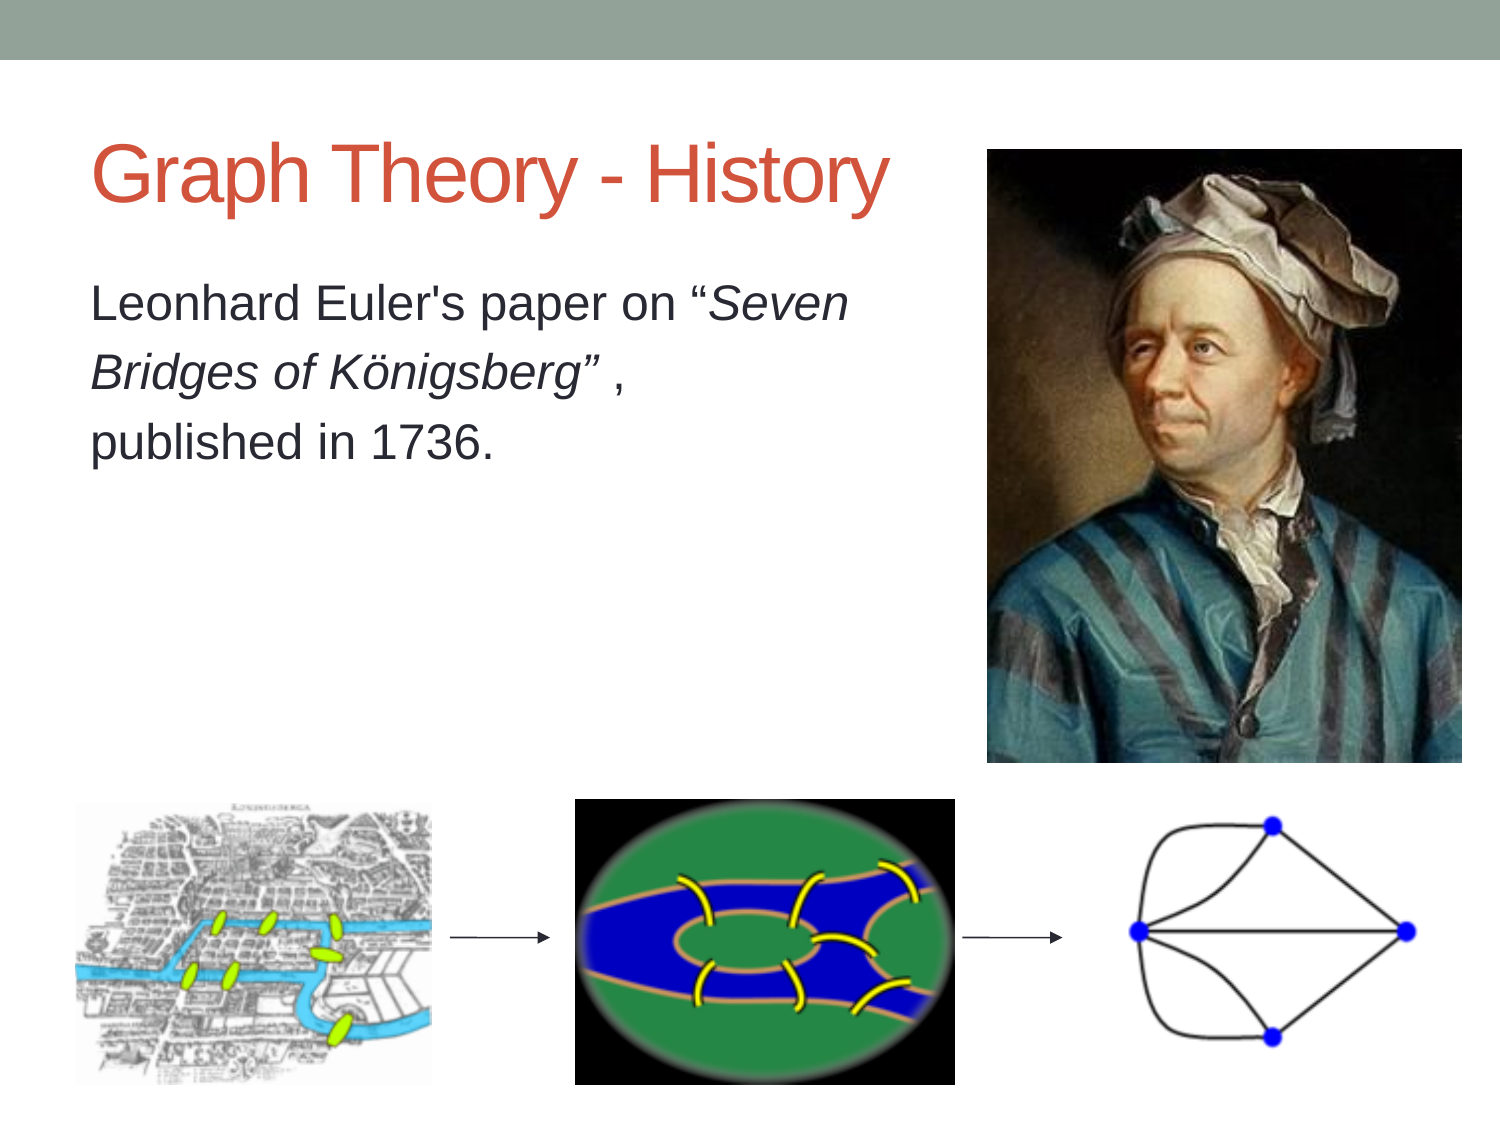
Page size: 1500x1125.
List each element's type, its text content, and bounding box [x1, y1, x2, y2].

picture [987, 149, 1462, 763]
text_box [74, 799, 1451, 1085]
title Graph Theory - History [75, 87, 1425, 250]
list Leonhard Euler's paper on “Seven Bridges of Königsberg” , published in 1736. [74, 262, 893, 738]
